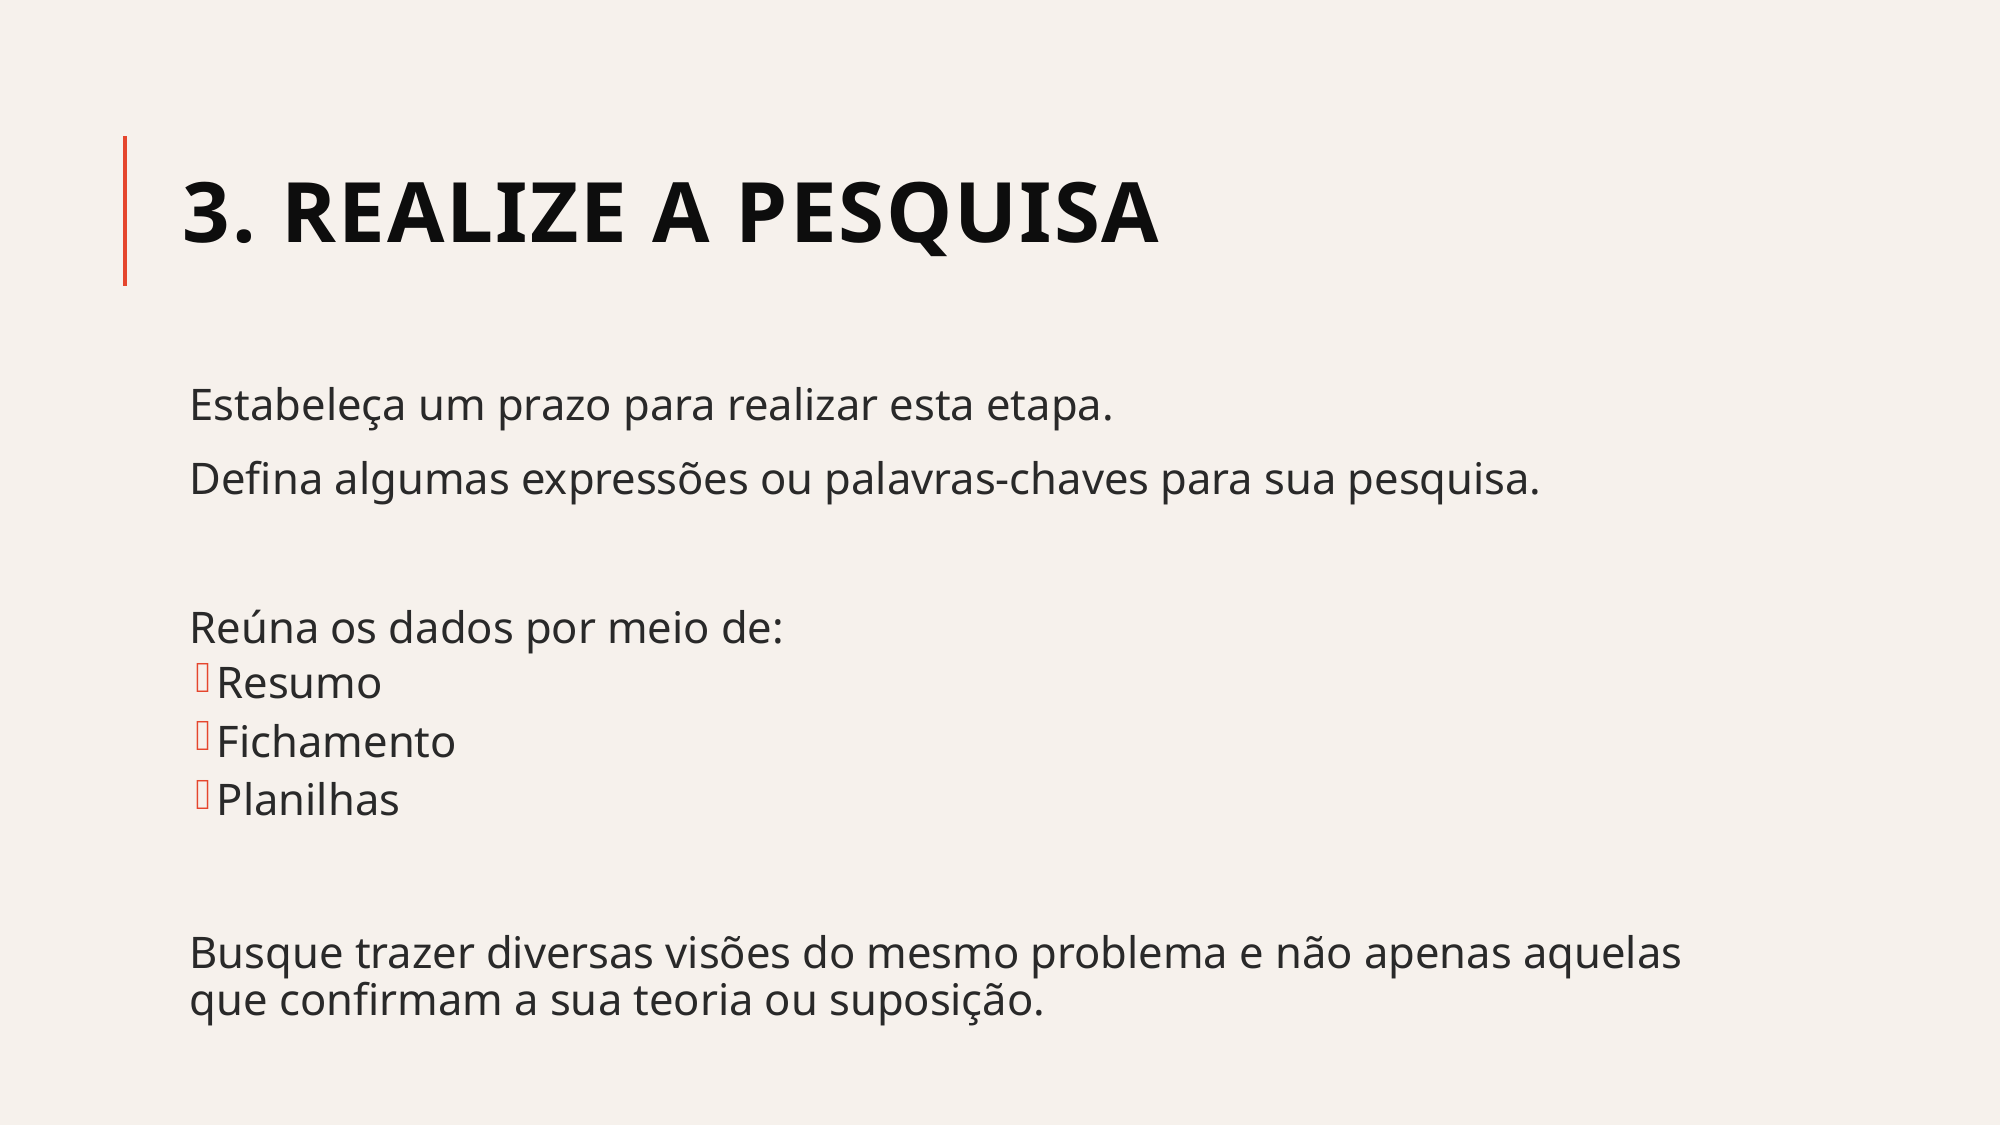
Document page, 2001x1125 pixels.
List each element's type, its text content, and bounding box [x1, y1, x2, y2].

title 3. Realize a pesquisa [168, 96, 1763, 342]
list Estabeleça um prazo para realizar esta etapa. Defina algumas expressões ou palavras-chaves para sua pesquisa. Reúna os dados por meio de: Resumo Fichamento Planilhas Busque trazer diversas visões do mesmo problema e não apenas aquelas que confirmam a sua teoria ou suposição. [168, 375, 1763, 1035]
